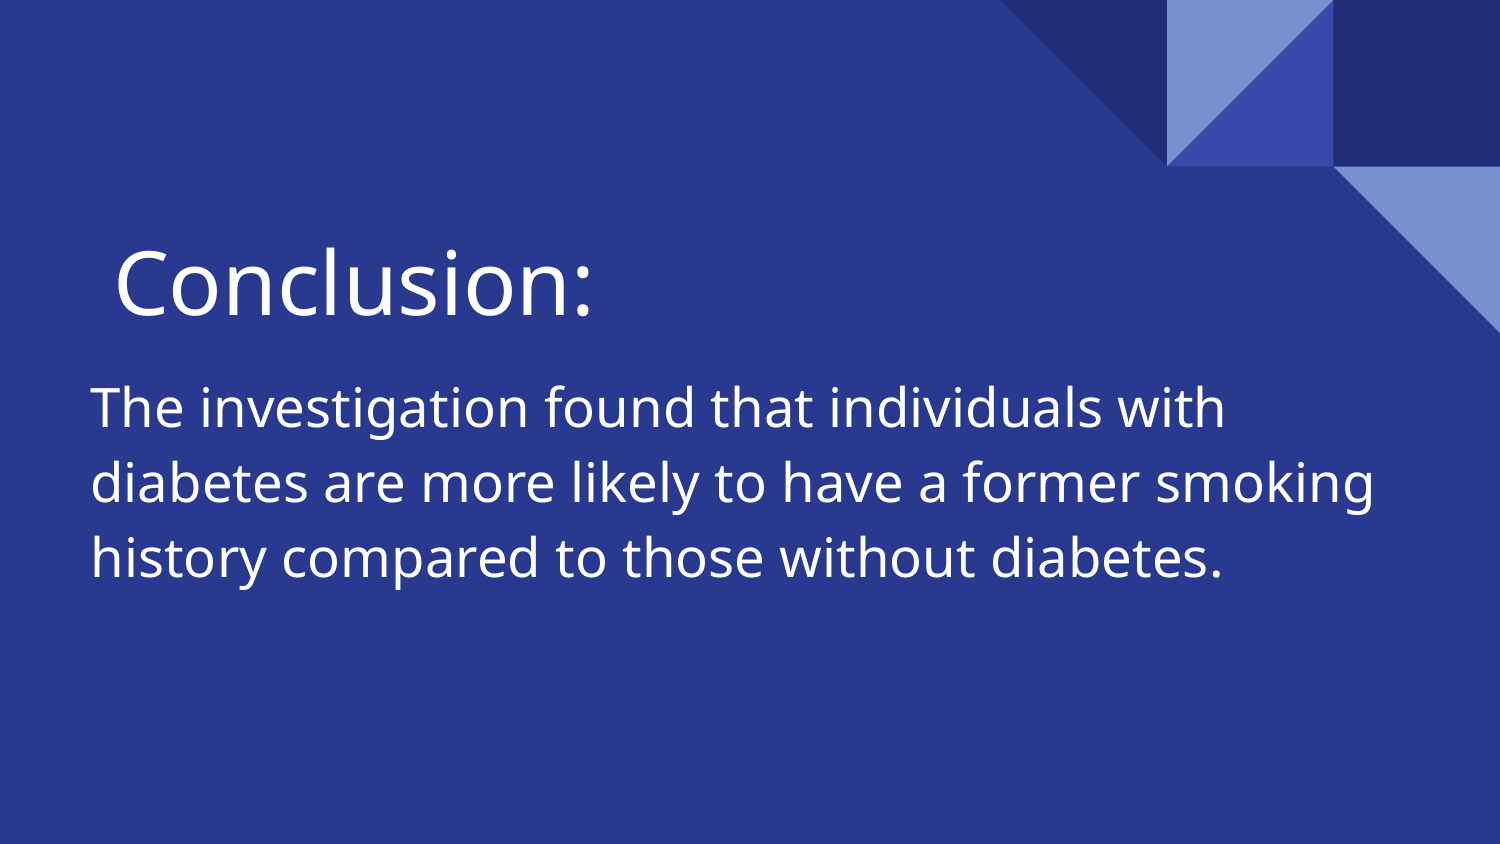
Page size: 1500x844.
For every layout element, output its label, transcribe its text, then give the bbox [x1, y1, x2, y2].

subtitle The investigation found that individuals with diabetes are more likely to have a former smoking history compared to those without diabetes. [75, 348, 1425, 608]
title Conclusion: [98, 210, 1447, 348]
